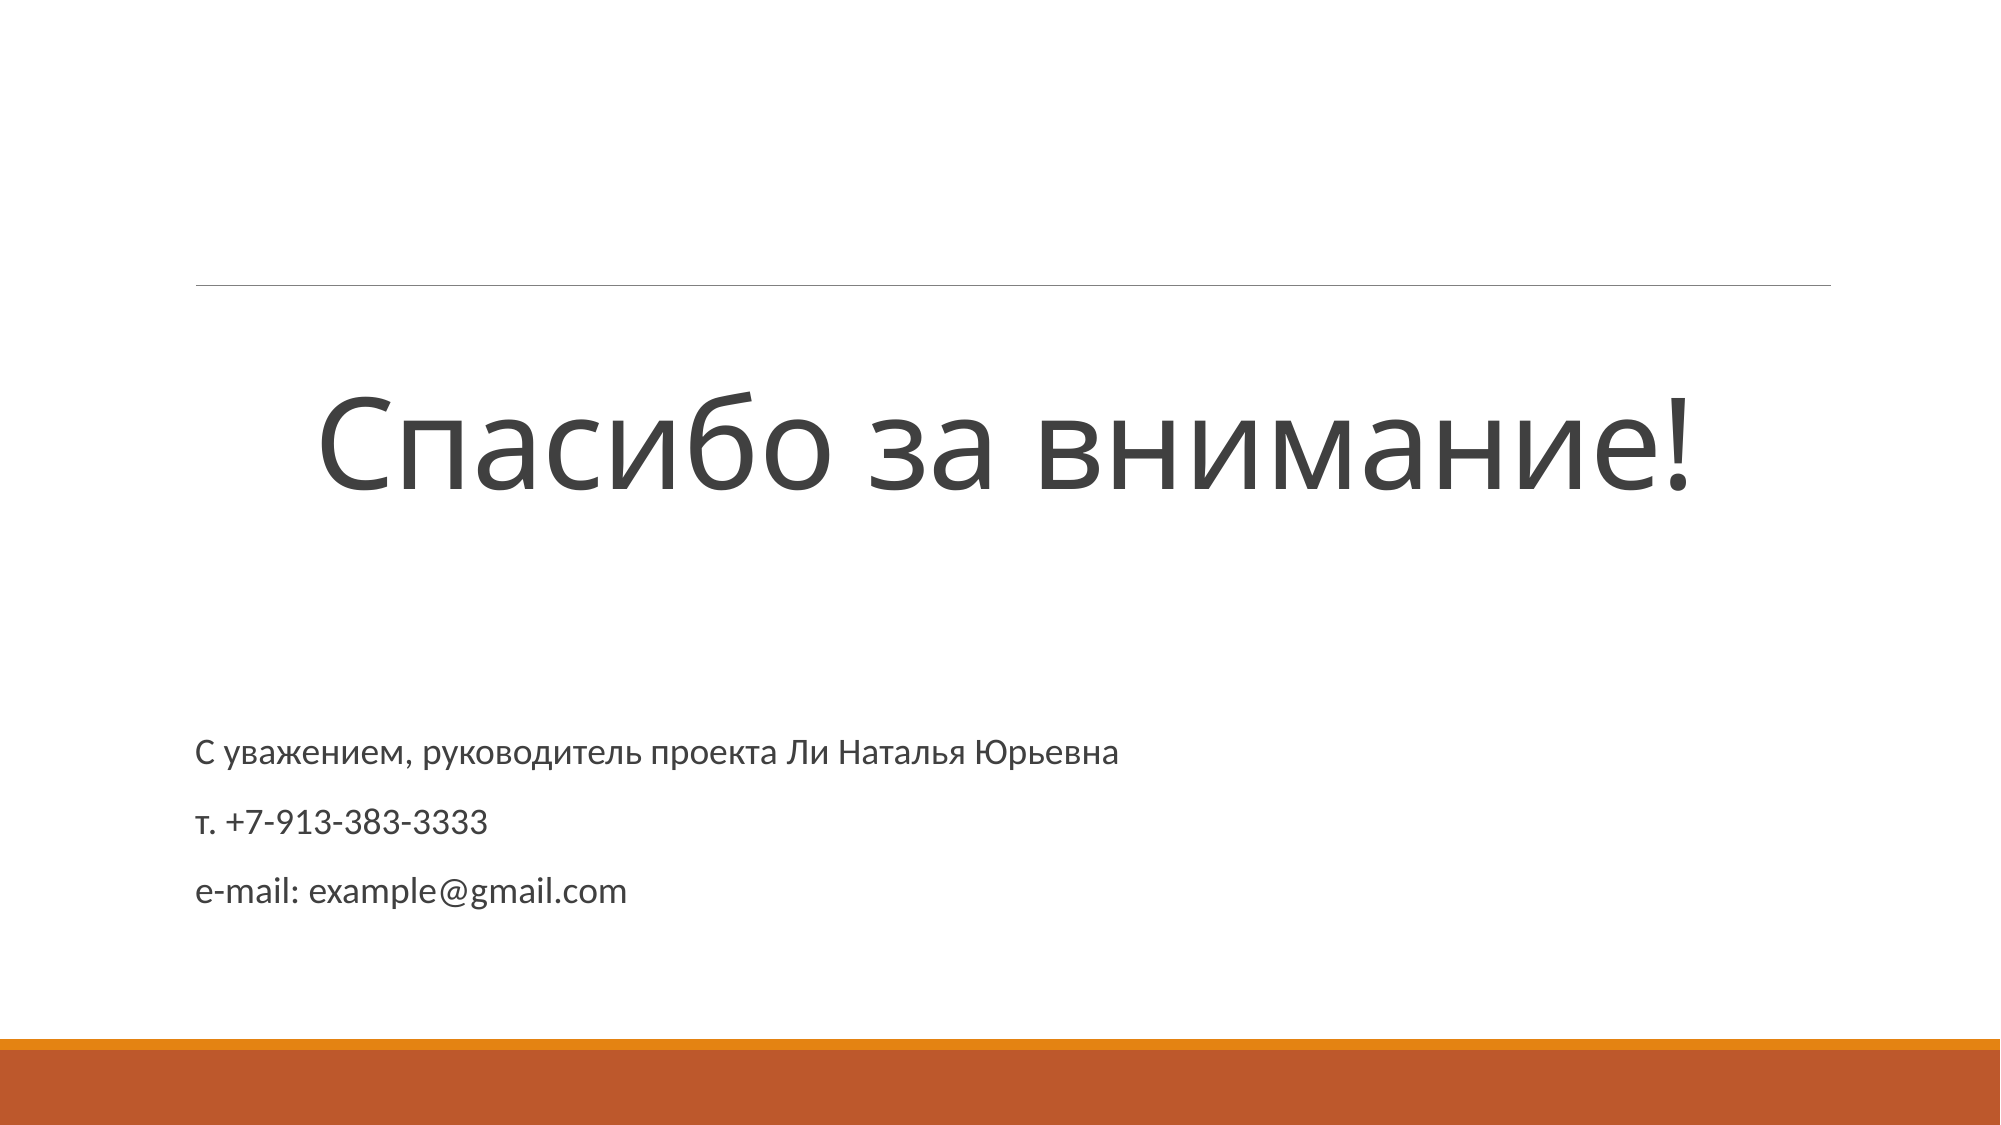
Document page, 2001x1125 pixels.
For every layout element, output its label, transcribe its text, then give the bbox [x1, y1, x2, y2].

title Спасибо за внимание! [180, 285, 1830, 523]
list С уважением, руководитель проекта Ли Наталья Юрьевна т. +7-913-383-3333 e-mail: example@gmail.com [180, 724, 1830, 963]
